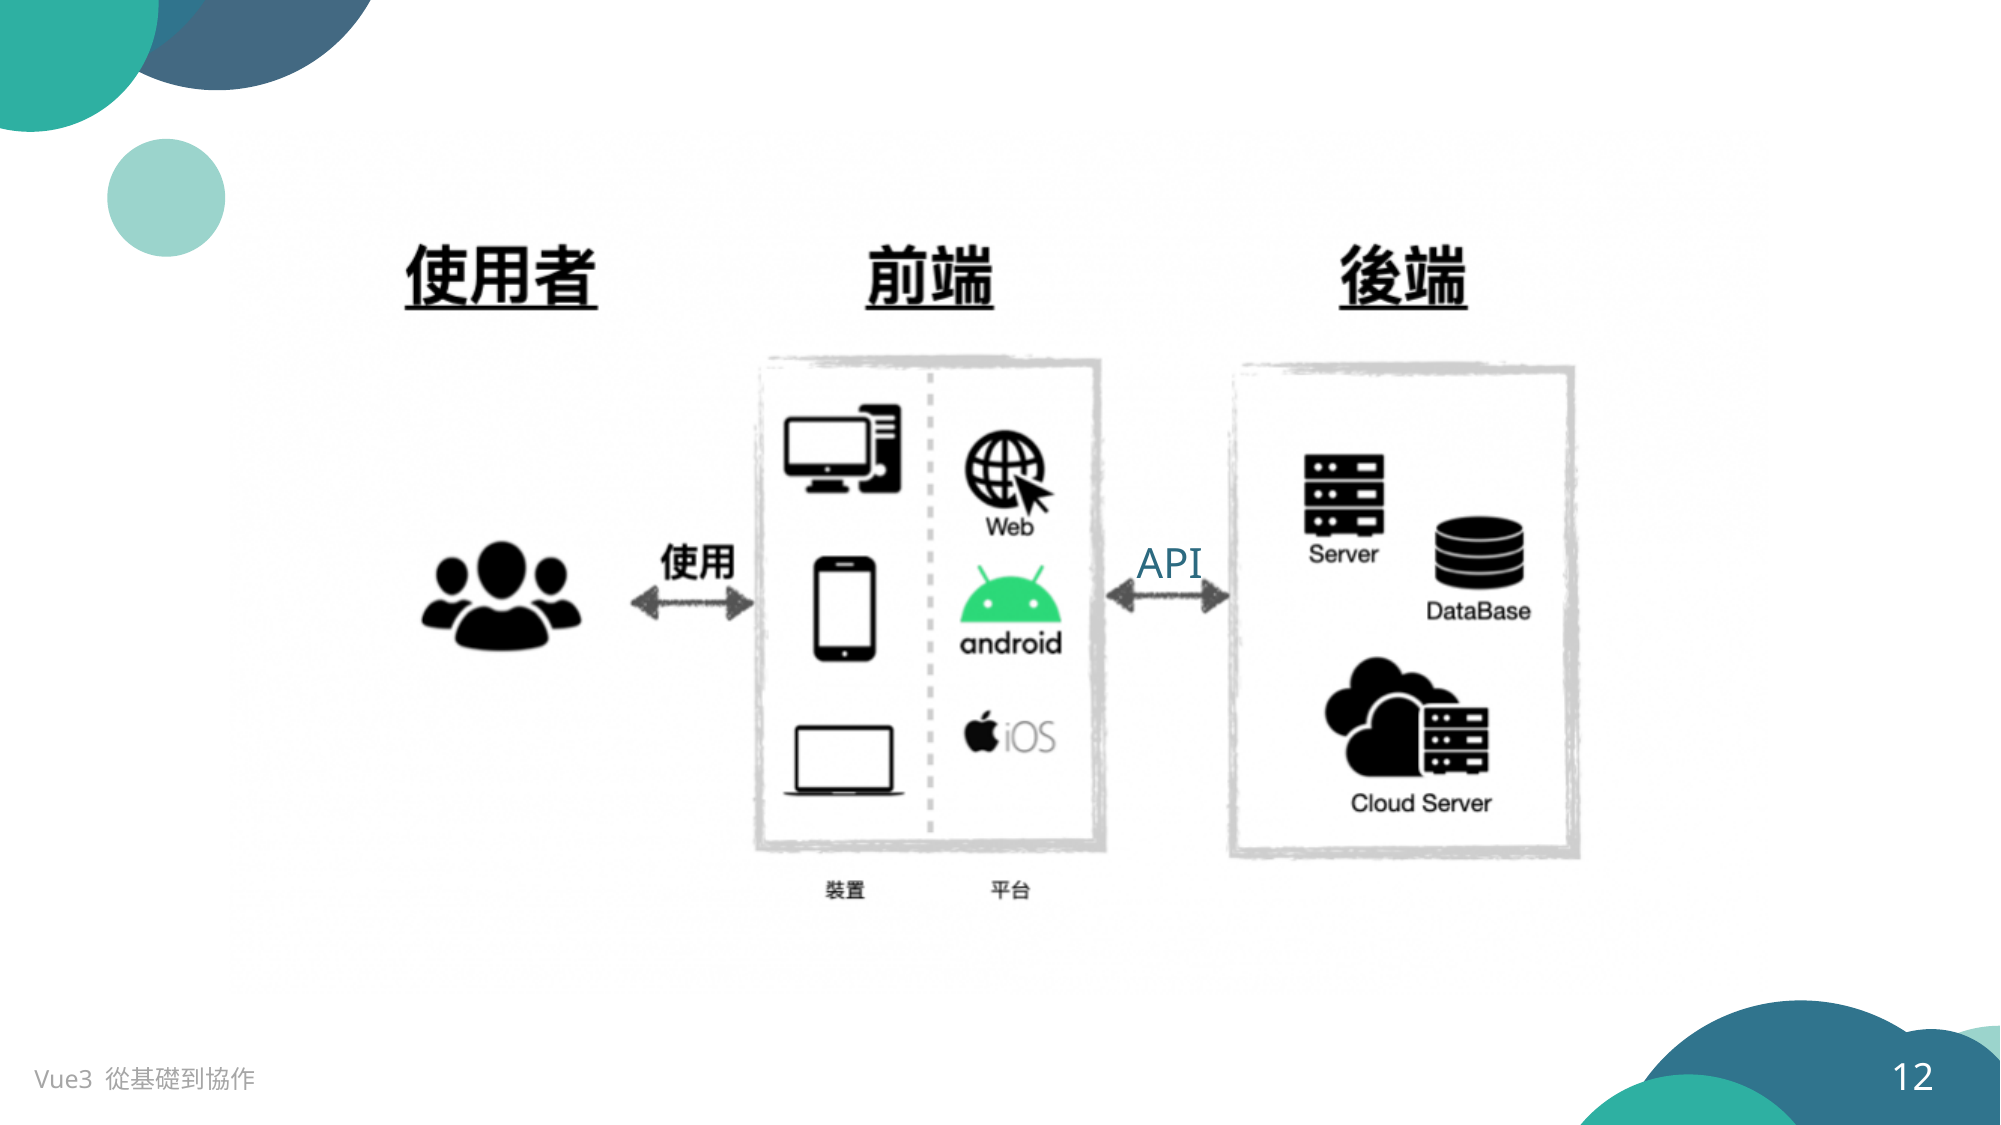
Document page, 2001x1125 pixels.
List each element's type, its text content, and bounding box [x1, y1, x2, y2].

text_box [229, 130, 1769, 995]
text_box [1467, 951, 2000, 1125]
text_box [0, 0, 432, 133]
text_box Vue3 從基礎到協作 [19, 1056, 415, 1102]
